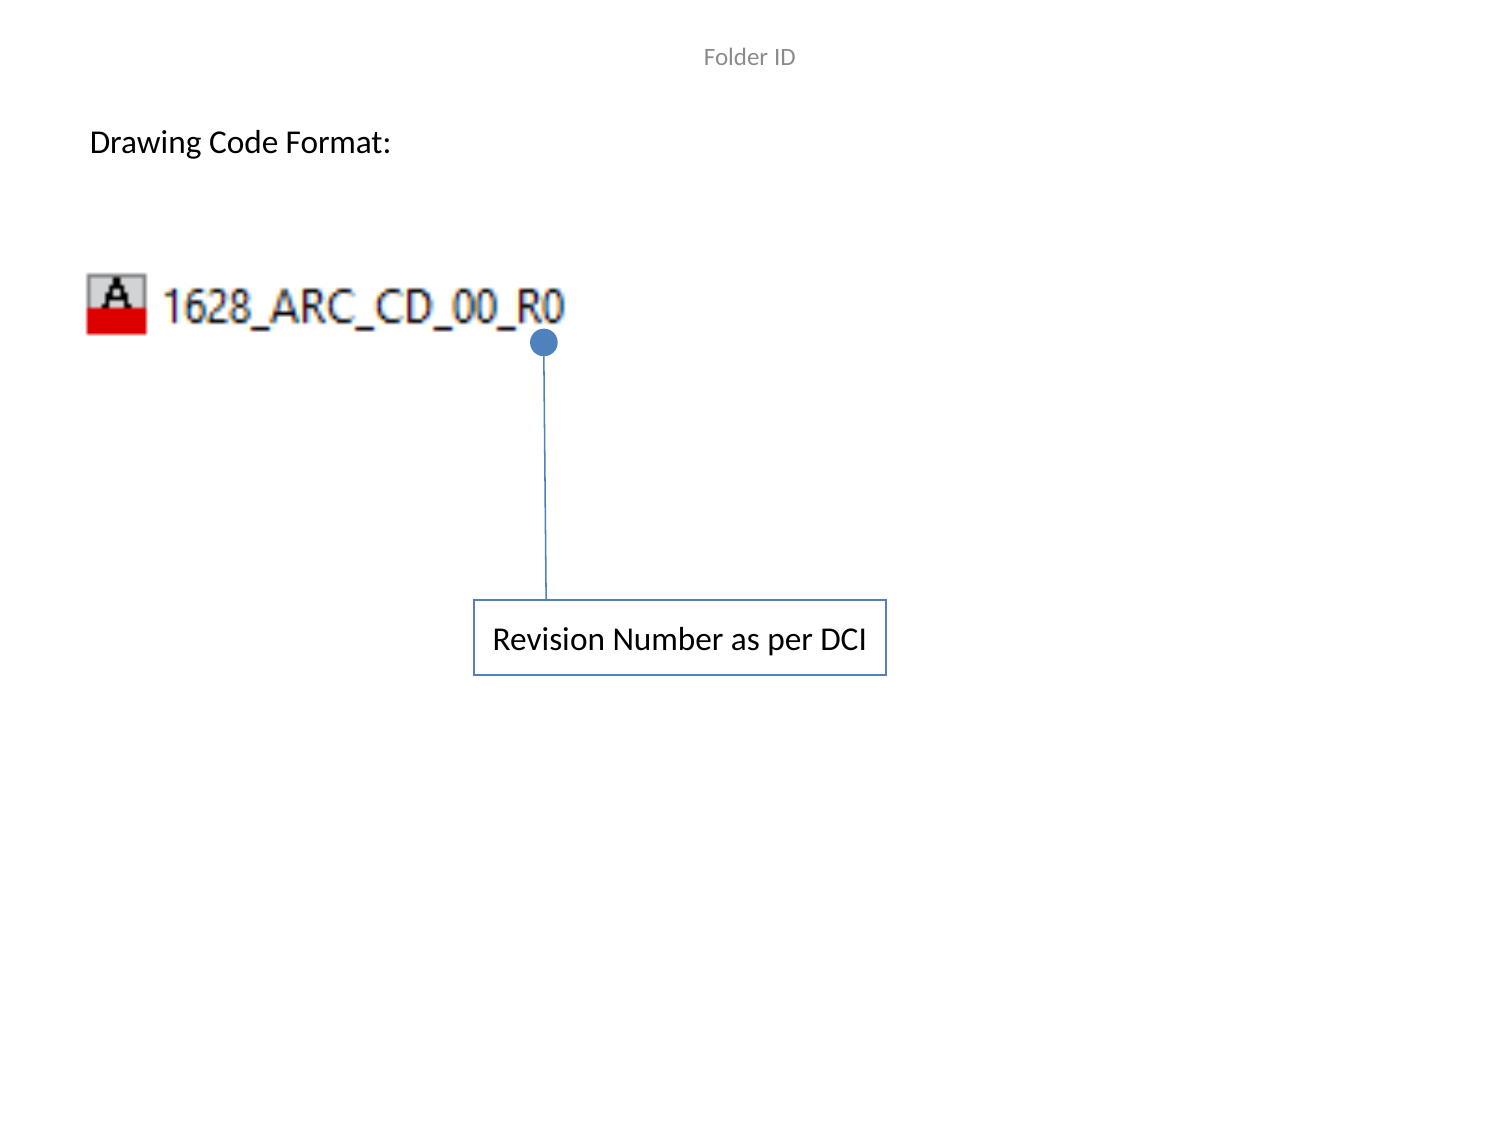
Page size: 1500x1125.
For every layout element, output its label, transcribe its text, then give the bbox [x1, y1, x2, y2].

footer Folder ID [512, 24, 988, 85]
picture [77, 260, 600, 351]
text_box Drawing Code Format: [74, 112, 1425, 175]
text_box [473, 328, 887, 676]
